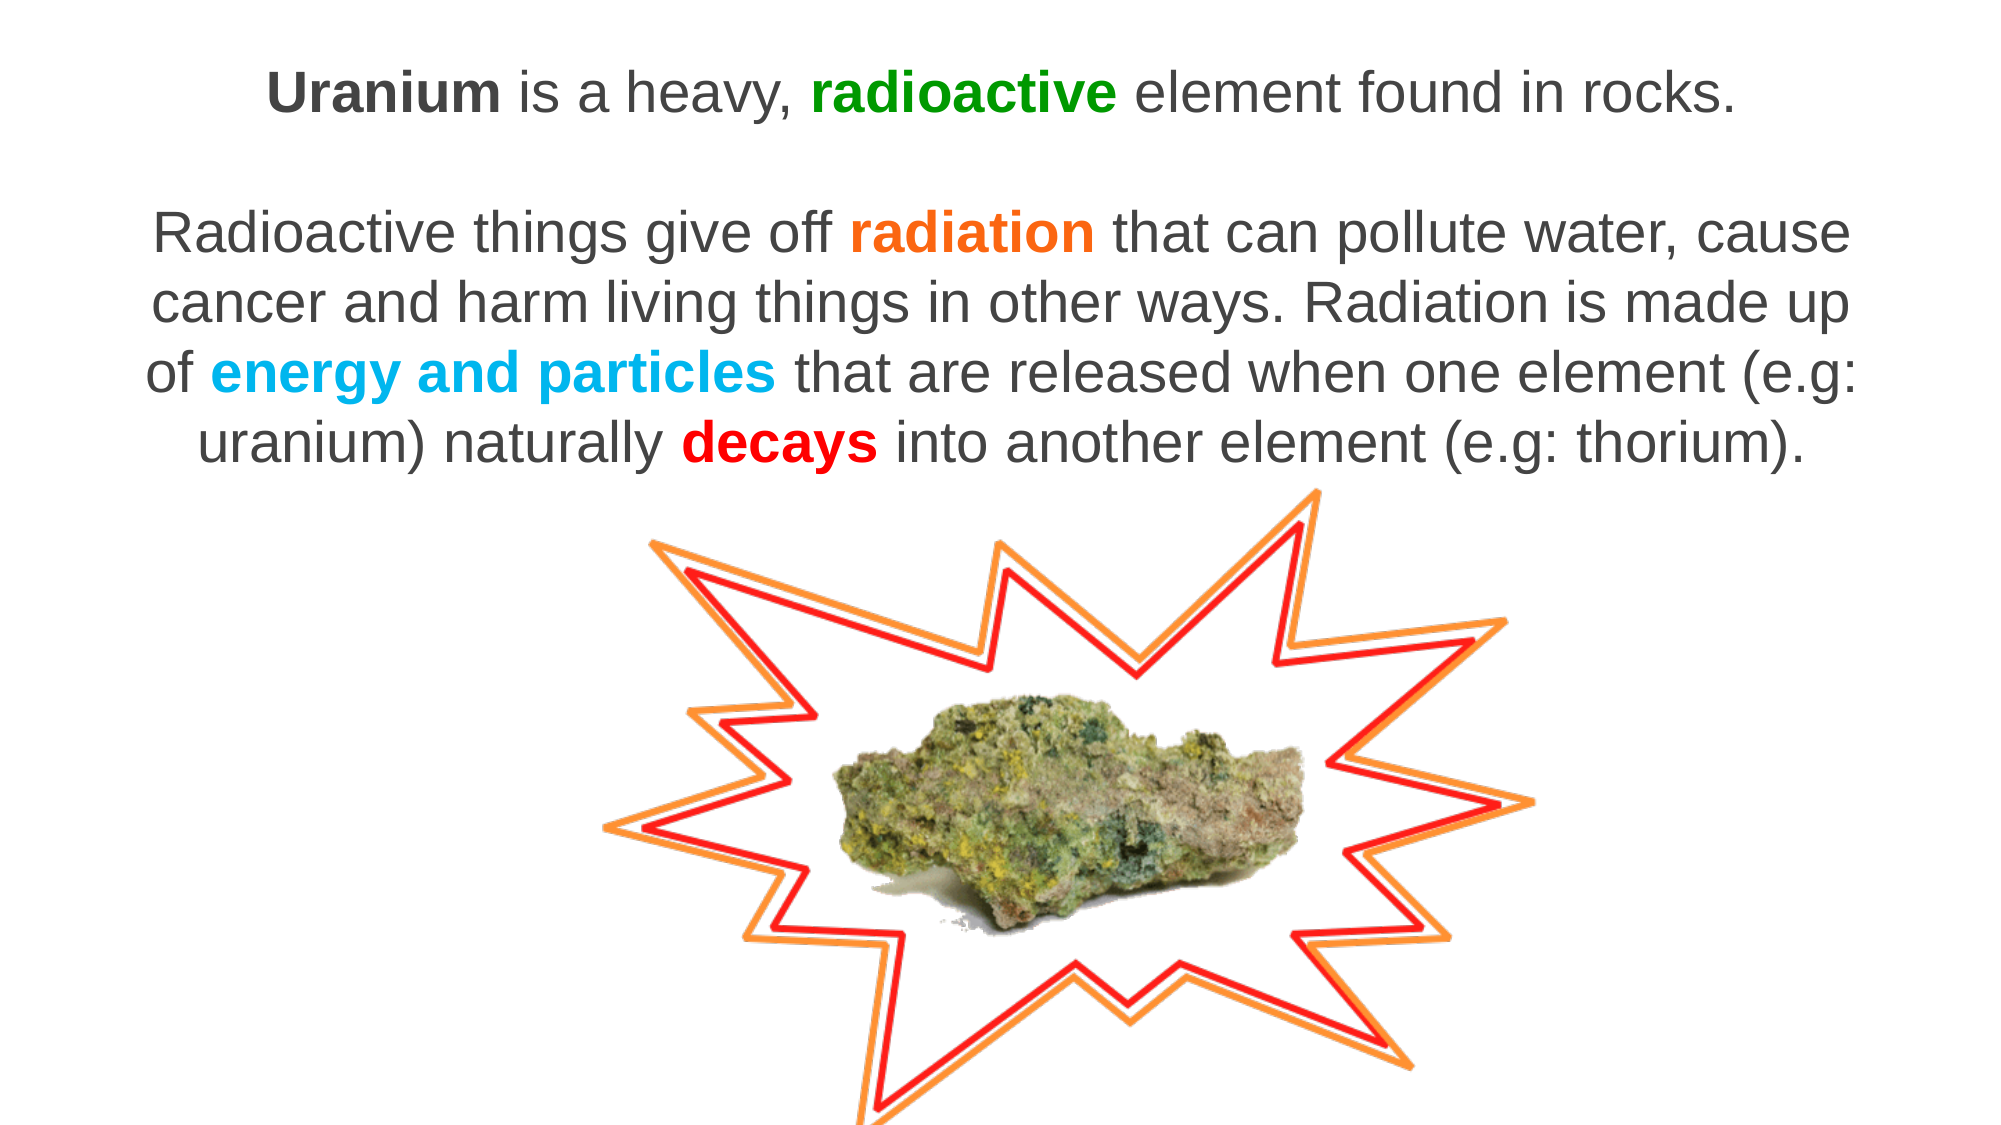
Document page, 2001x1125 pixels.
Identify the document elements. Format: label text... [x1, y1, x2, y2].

text_box Uranium is a heavy, radioactive element found in rocks. Radioactive things give off radiation that can pollute water, cause cancer and harm living things in other ways. Radiation is made up of energy and particles that are released when one element (e.g: uranium) naturally decays into another element (e.g: thorium). [52, 47, 1953, 482]
picture [600, 486, 1539, 1125]
